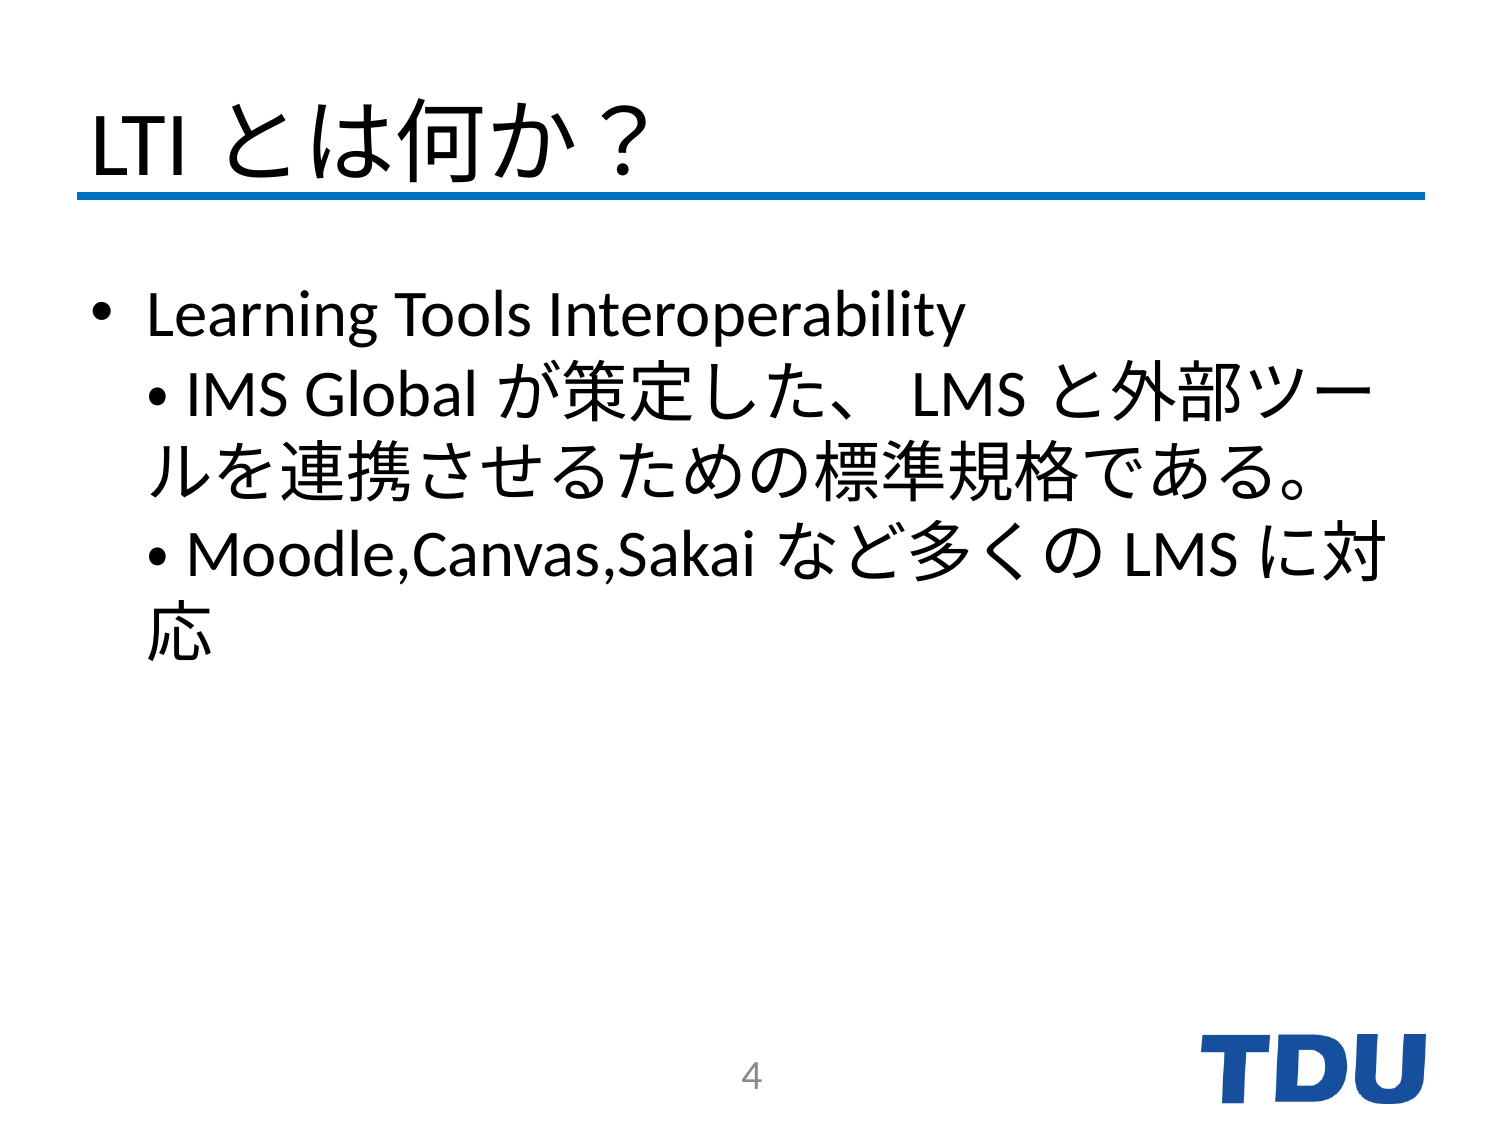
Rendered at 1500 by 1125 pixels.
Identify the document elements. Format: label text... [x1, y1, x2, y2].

slide_number 4 [577, 1042, 928, 1103]
picture [1201, 1034, 1426, 1104]
list Learning Tools Interoperability ・IMS Globalが策定した、LMSと外部ツールを連携させるための標準規格である。 ・Moodle,Canvas,Sakaiなど多くのLMSに対応 [75, 262, 1425, 1005]
title LTIとは何か？ [75, 45, 1425, 233]
